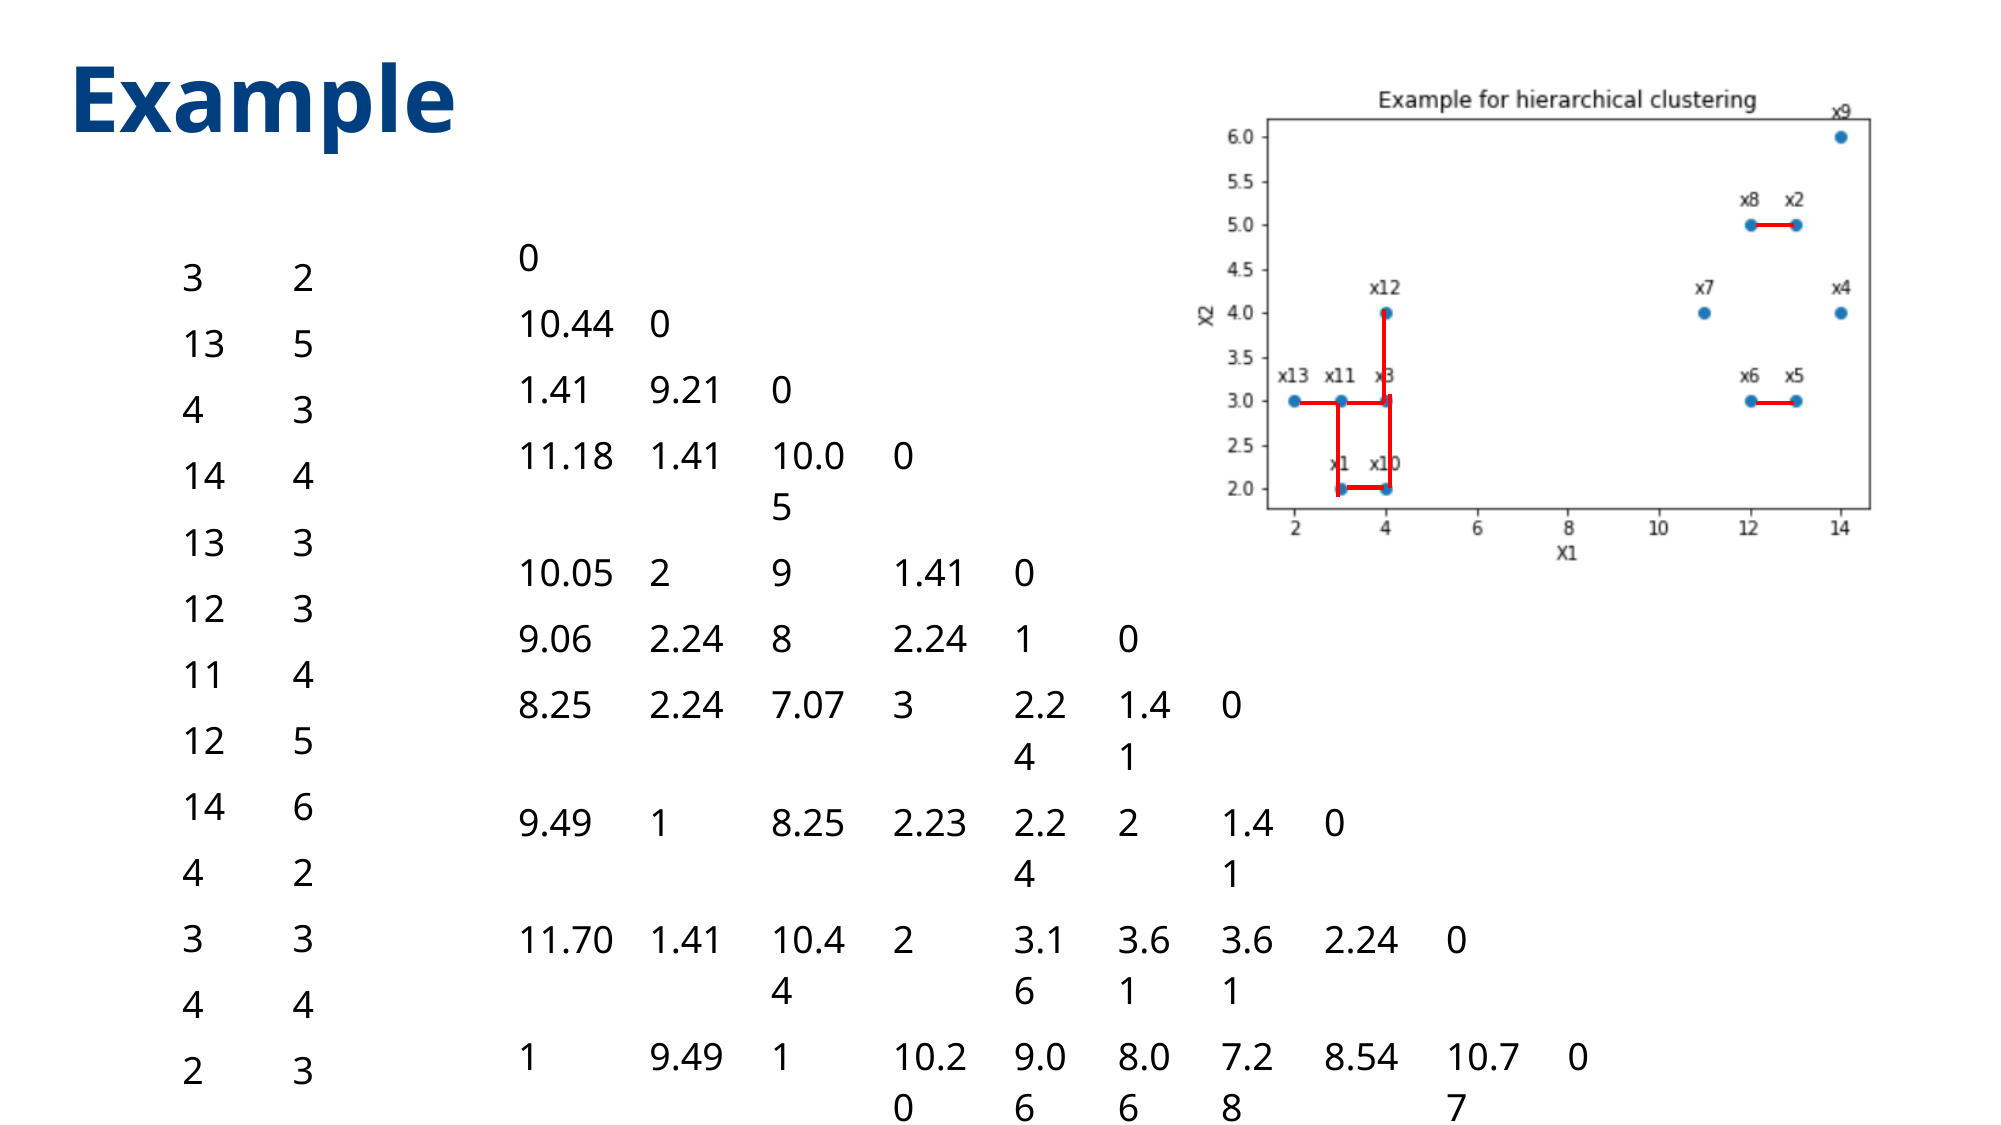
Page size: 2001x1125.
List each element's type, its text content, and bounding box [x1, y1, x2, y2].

title Example [53, 28, 1779, 179]
picture [1182, 74, 1906, 575]
